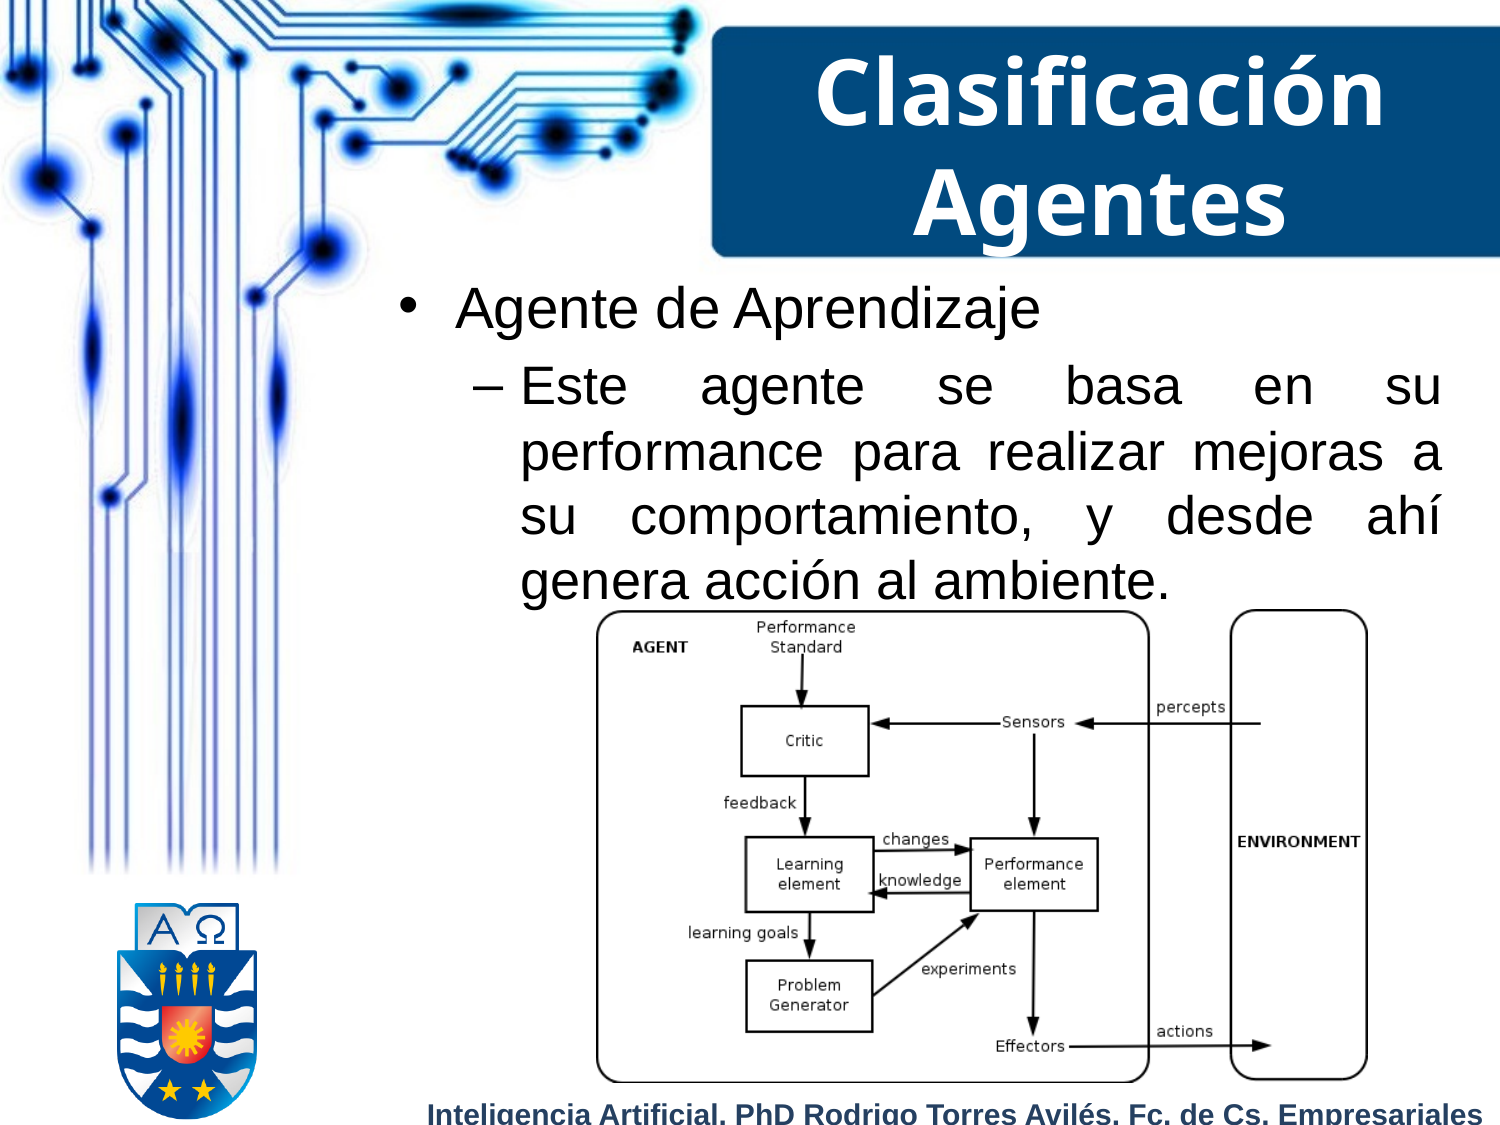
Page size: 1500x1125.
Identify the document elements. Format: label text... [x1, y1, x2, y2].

text_box Inteligencia Artificial. PhD Rodrigo Torres Avilés. Fc. de Cs. Empresariales [383, 1088, 1499, 1125]
text_box Clasificación Agentes [702, 7, 1500, 280]
list Agente de Aprendizaje Este agente se basa en su performance para realizar mejoras a su comportamiento, y desde ahí genera acción al ambiente. [383, 262, 1459, 634]
picture [0, 0, 1500, 1125]
